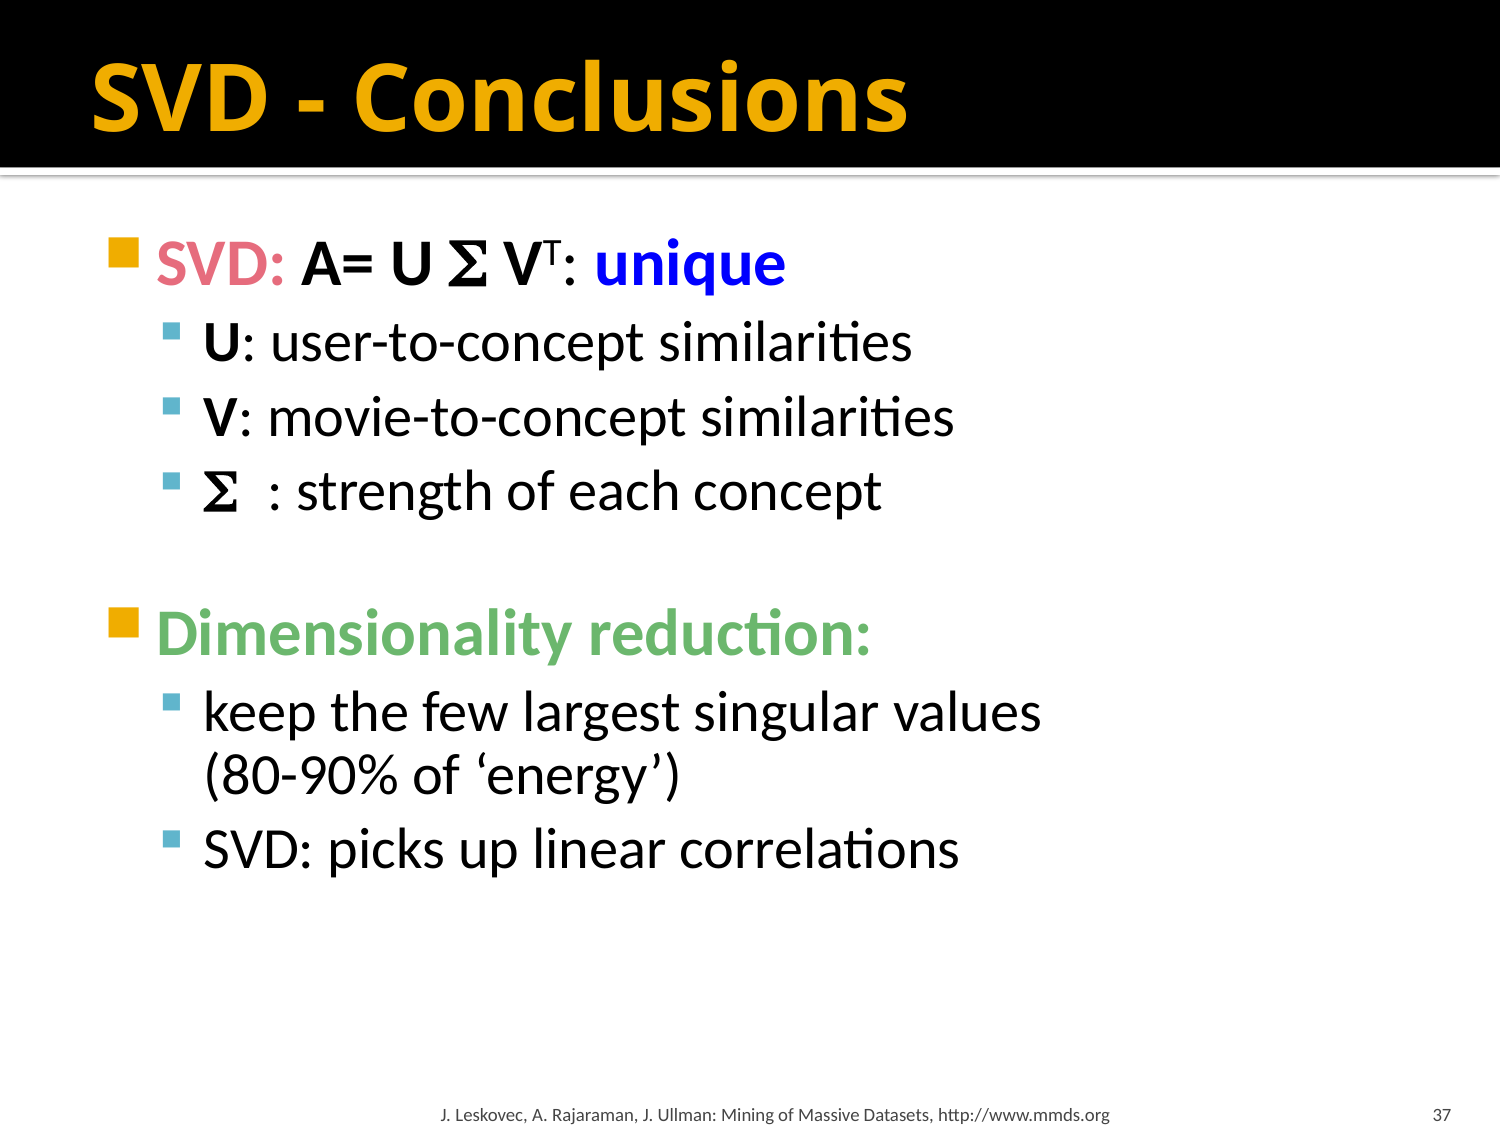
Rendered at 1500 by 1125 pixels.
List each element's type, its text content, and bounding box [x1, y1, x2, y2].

list SVD: A= U  VT: unique U: user-to-concept similarities V: movie-to-concept similarities  : strength of each concept Dimensionality reduction: keep the few largest singular values (80-90% of ‘energy’) SVD: picks up linear correlations [75, 212, 1425, 1075]
footer J. Leskovec, A. Rajaraman, J. Ullman: Mining of Massive Datasets, http://www.mmds.org [433, 1080, 1337, 1125]
title SVD - Conclusions [75, 12, 1425, 175]
slide_number 37 [1345, 1080, 1467, 1125]
